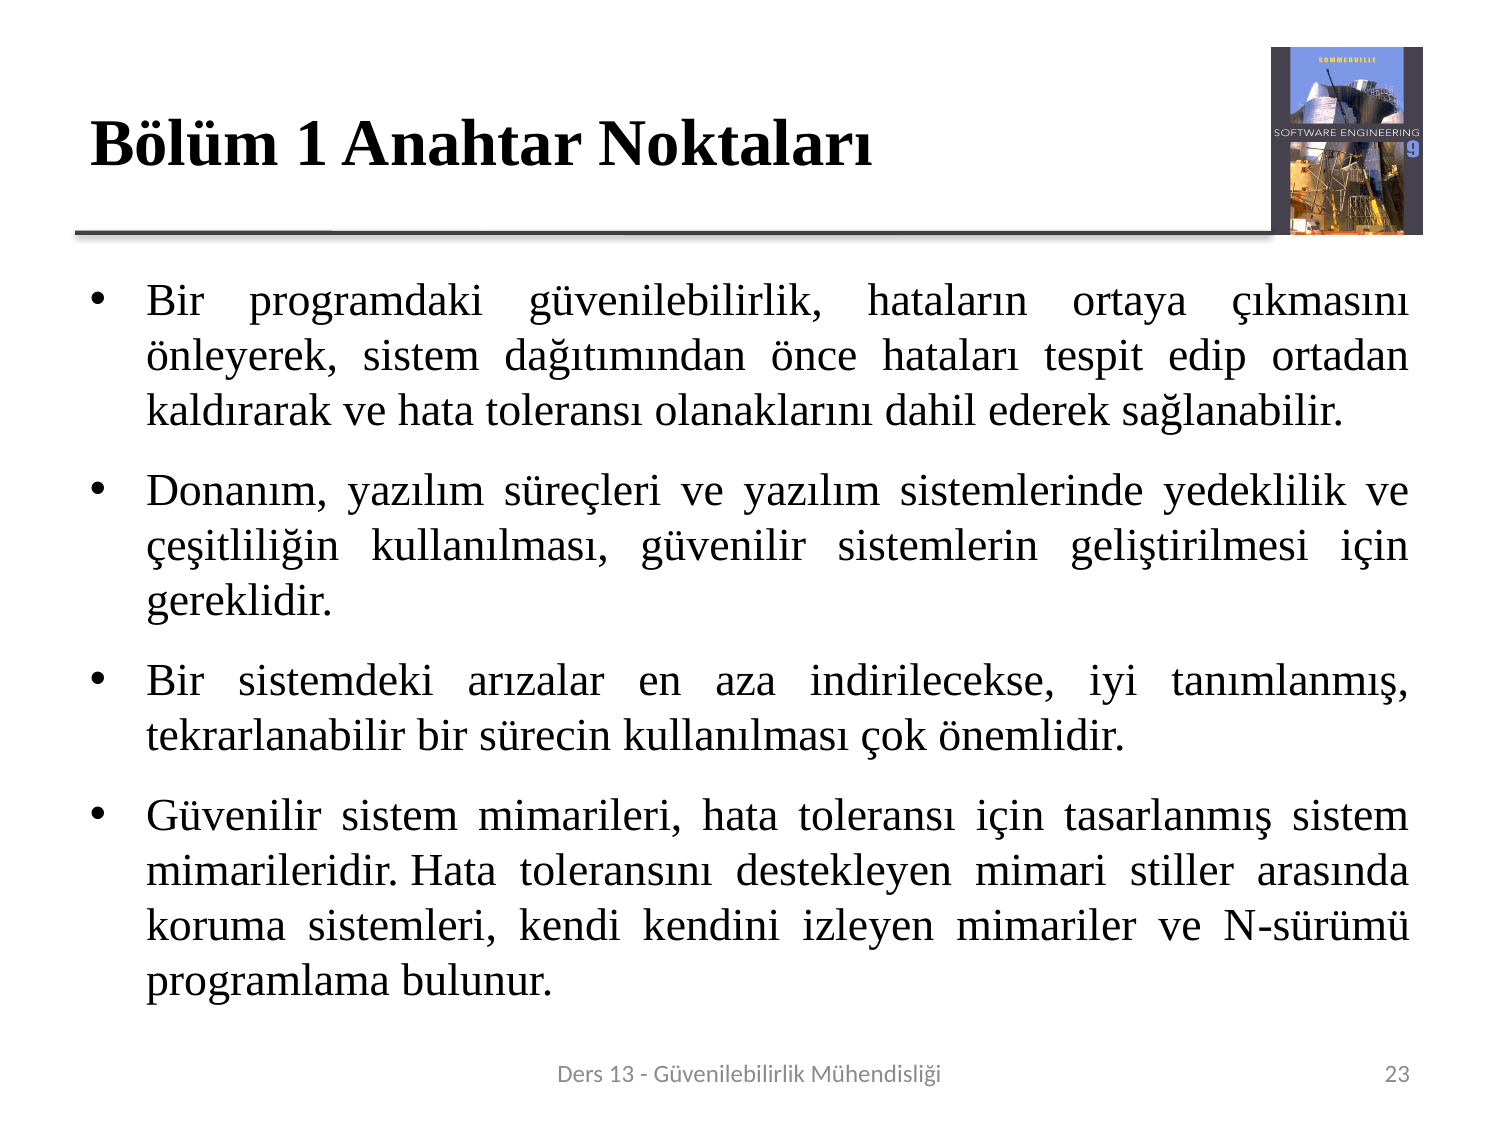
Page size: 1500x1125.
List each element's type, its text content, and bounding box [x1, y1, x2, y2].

title Bölüm 1 Anahtar Noktaları [74, 44, 1272, 233]
footer Ders 13 - Güvenilebilirlik Mühendisliği [512, 1042, 988, 1103]
slide_number 23 [1074, 1042, 1425, 1103]
list Bir programdaki güvenilebilirlik, hataların ortaya çıkmasını önleyerek, sistem dağıtımından önce hataları tespit edip ortadan kaldırarak ve hata toleransı olanaklarını dahil ederek sağlanabilir. Donanım, yazılım süreçleri ve yazılım sistemlerinde yedeklilik ve çeşitliliğin kullanılması, güvenilir sistemlerin geliştirilmesi için gereklidir. Bir sistemdeki arızalar en aza indirilecekse, iyi tanımlanmış, tekrarlanabilir bir sürecin kullanılması çok önemlidir. Güvenilir sistem mimarileri, hata toleransı için tasarlanmış sistem mimarileridir. Hata toleransını destekleyen mimari stiller arasında koruma sistemleri, kendi kendini izleyen mimariler ve N-sürümü programlama bulunur. [75, 262, 1425, 1005]
picture [1272, 47, 1423, 235]
